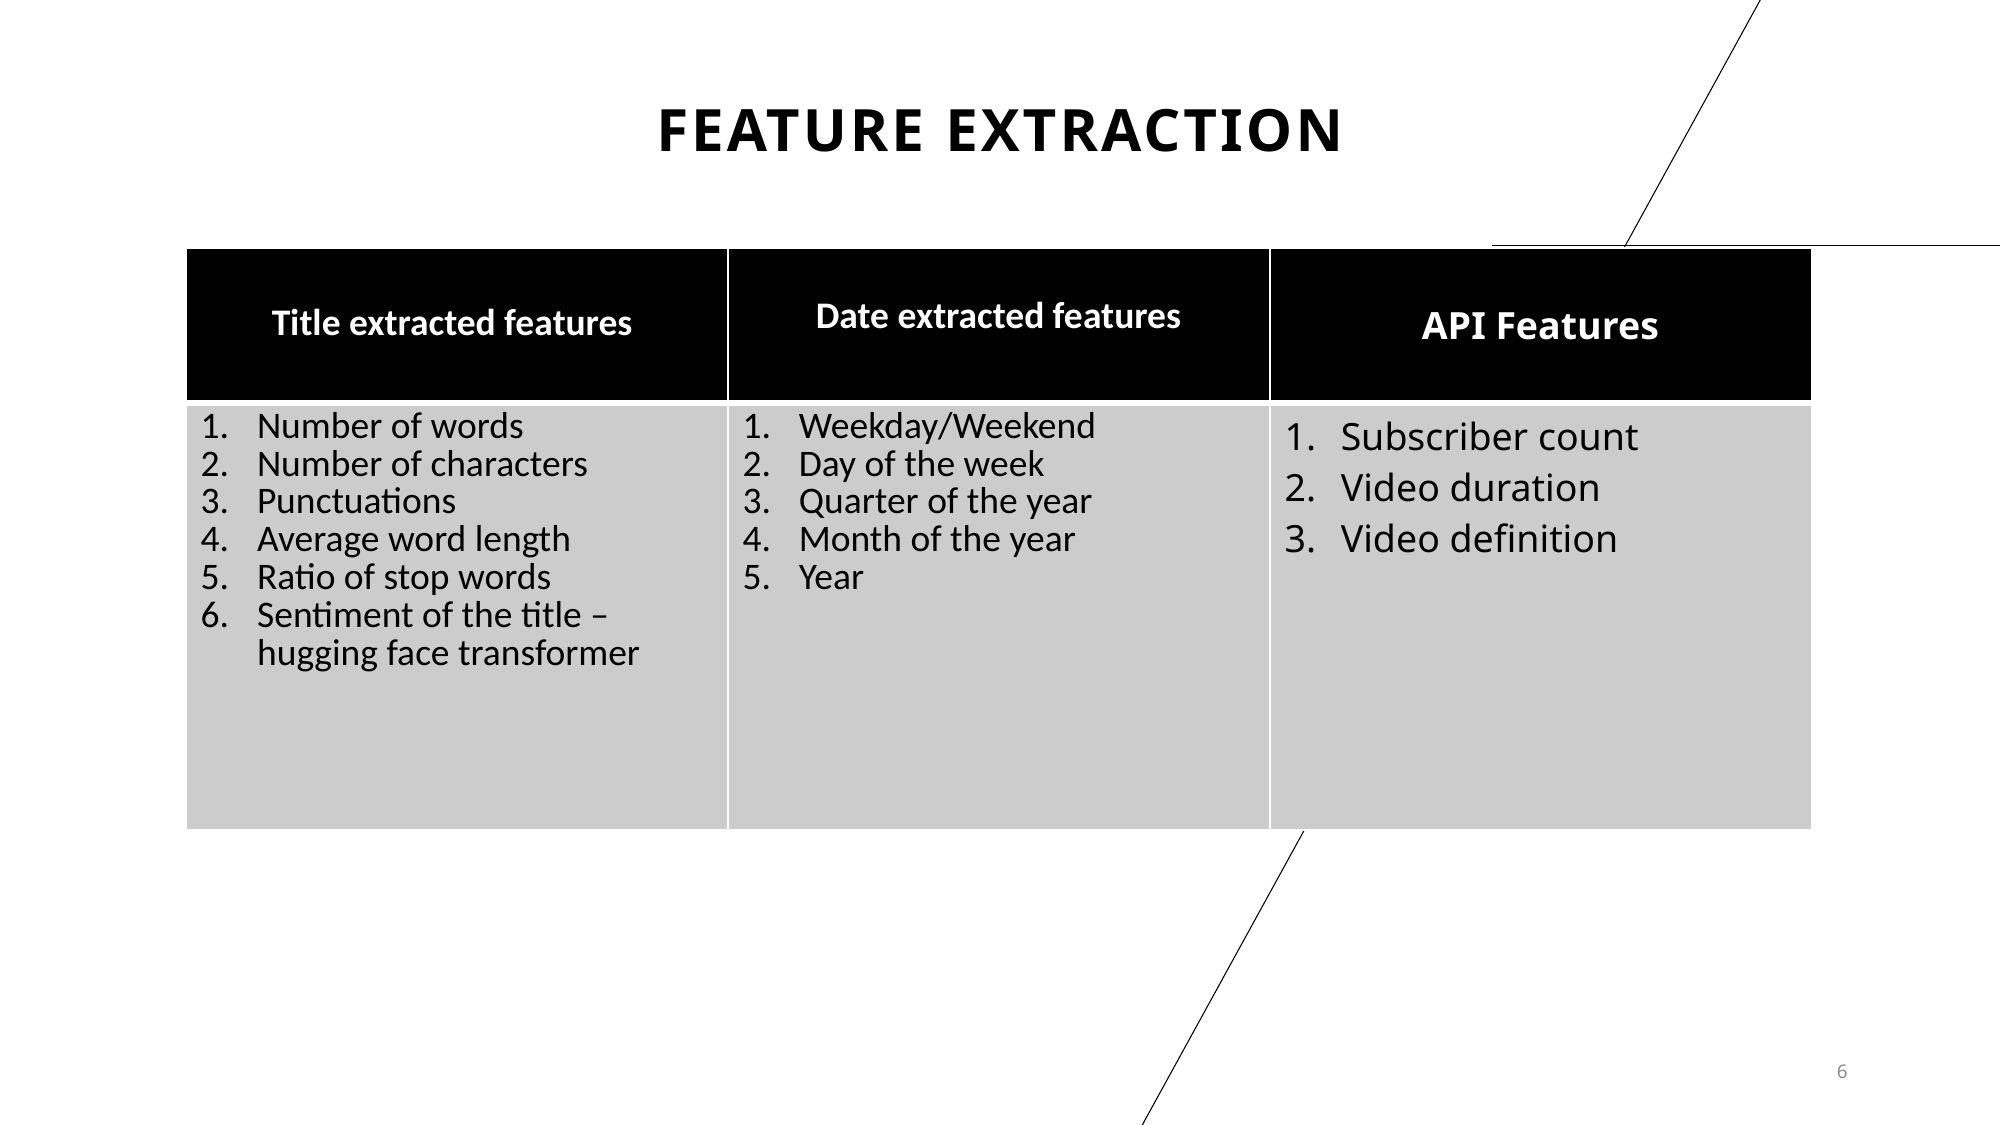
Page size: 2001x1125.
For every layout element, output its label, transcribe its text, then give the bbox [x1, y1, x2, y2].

slide_number 6 [1584, 1042, 1863, 1103]
title Feature extraction [578, 39, 1422, 172]
table_header Date extracted features [729, 249, 1269, 400]
table_header API Features [1271, 249, 1811, 400]
table_cell Subscriber count Video duration Video definition [1271, 406, 1811, 829]
table_header Title extracted features [187, 249, 727, 400]
table_cell Weekday/Weekend Day of the week Quarter of the year Month of the year Year [729, 406, 1269, 829]
table_cell Number of words Number of characters Punctuations Average word length Ratio of stop words Sentiment of the title – hugging face transformer [187, 406, 727, 829]
